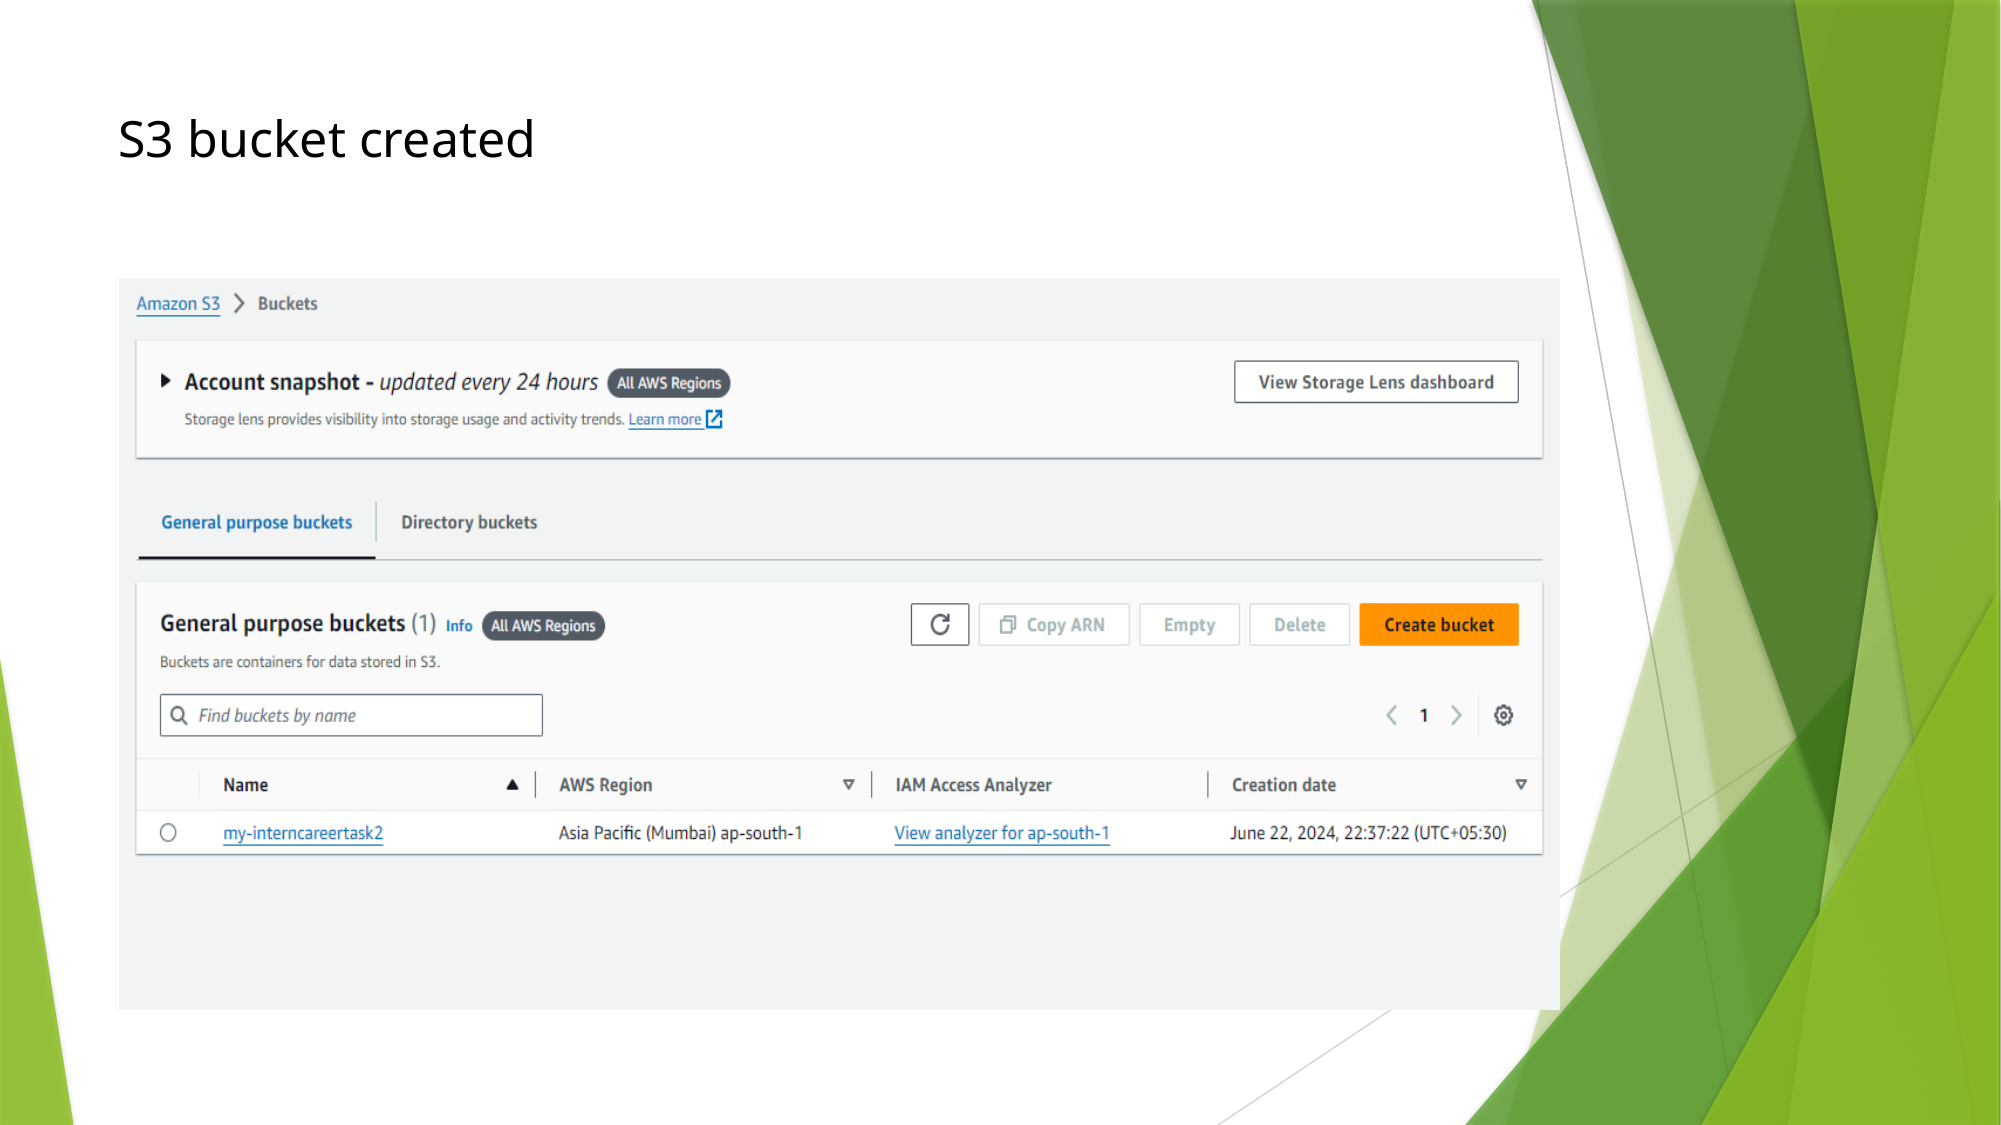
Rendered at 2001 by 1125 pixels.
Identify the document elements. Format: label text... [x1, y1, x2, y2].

text_box S3 bucket created [103, 99, 1333, 175]
picture [119, 278, 1561, 1011]
